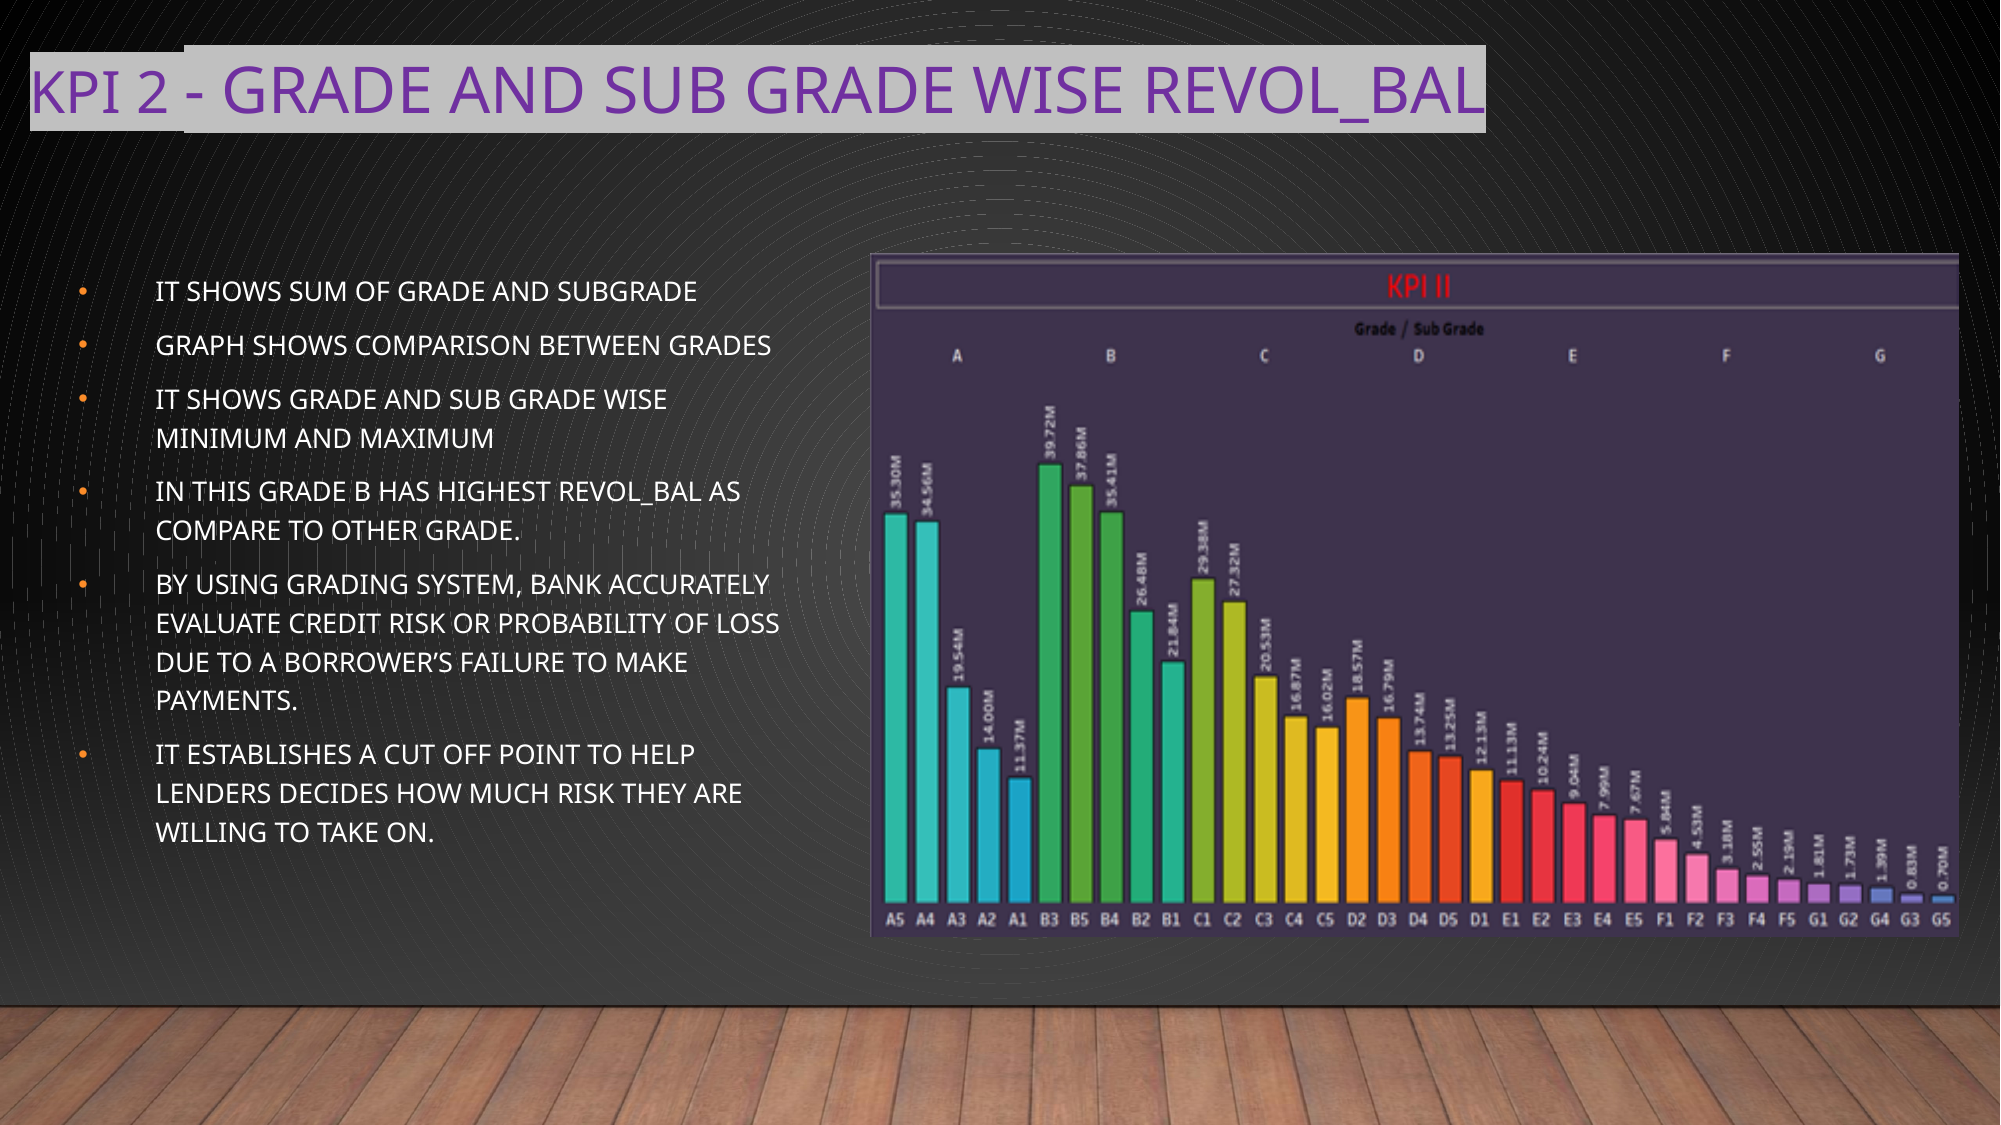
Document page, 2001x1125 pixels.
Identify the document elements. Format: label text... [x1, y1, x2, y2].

title KPI 2 - Grade and sub grade wise revol_bal [14, 13, 1515, 128]
subtitle It shows sum of grade and subgrade Graph shows comparison between grades It shows grade and sub grade wise minimum and maximum In this Grade B has highest revol_bal as compare to other grade. By using grading system, Bank accurately evaluate credit risk or probability of loss due to a borrower’s failure to make payments. It establishes a cut off point to help lenders decides how much risk they are willing to take on. [63, 253, 796, 872]
picture [870, 252, 1959, 938]
picture [0, 1005, 2000, 1125]
